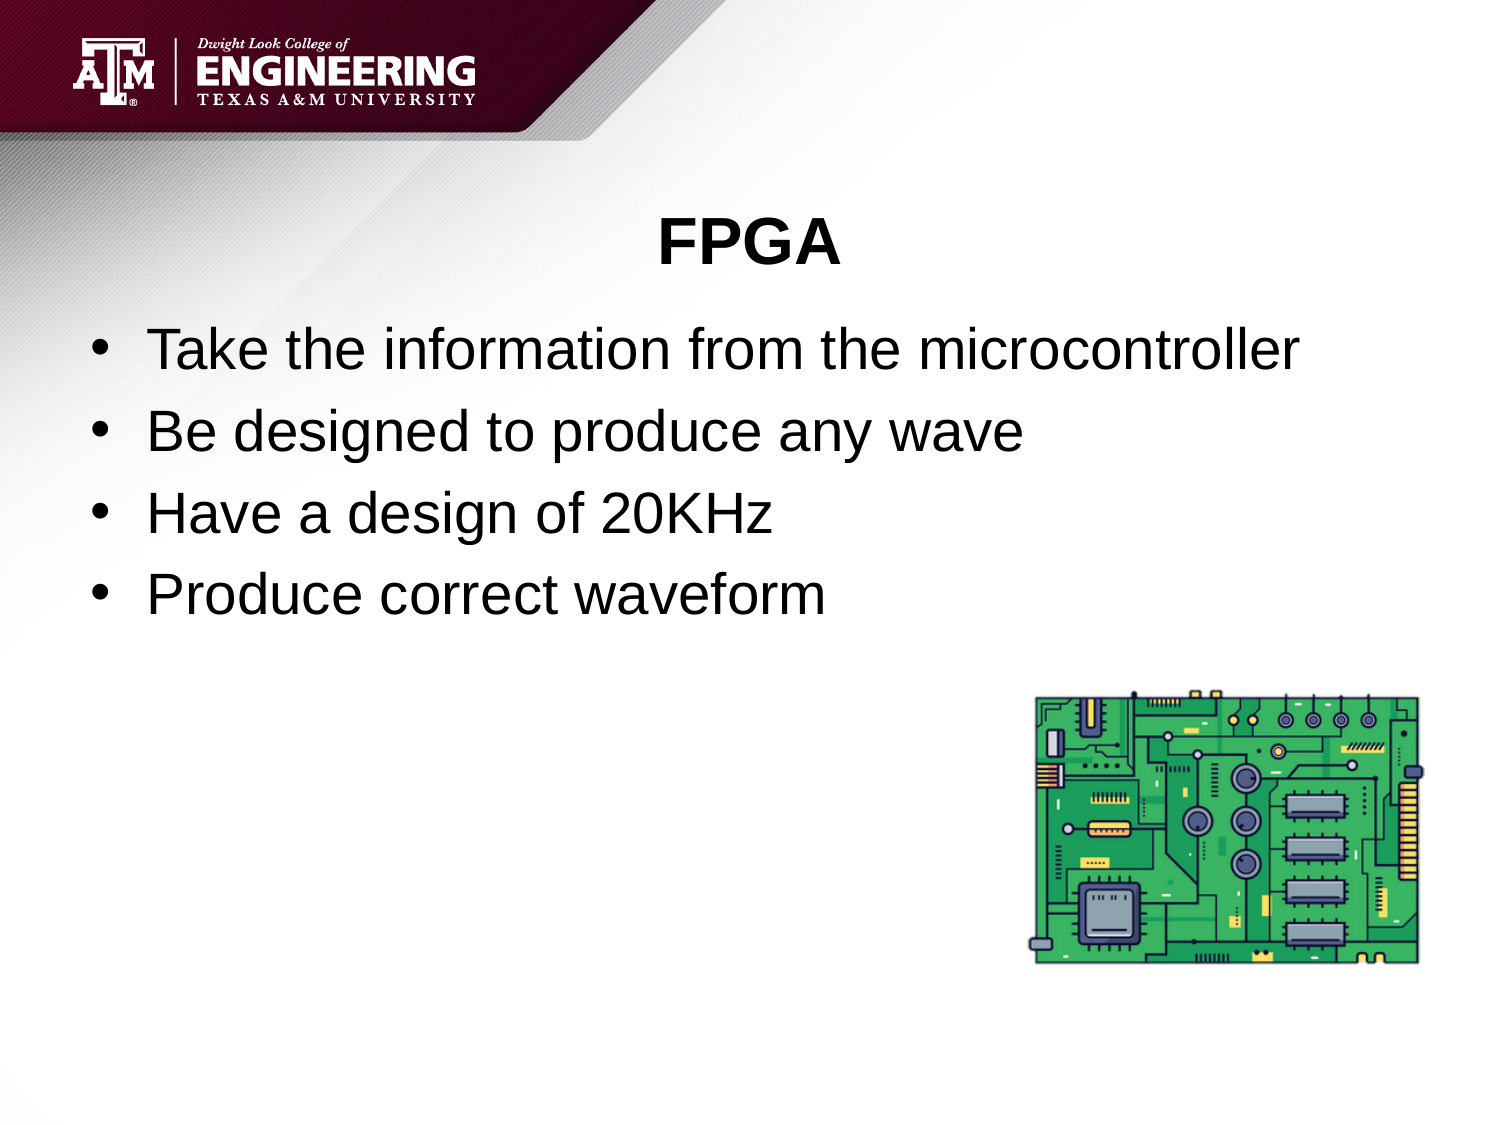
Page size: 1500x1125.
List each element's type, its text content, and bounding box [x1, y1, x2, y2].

picture [0, 0, 1500, 1125]
title FPGA [75, 172, 1425, 303]
list Take the information from the microcontroller Be designed to produce any wave Have a design of 20KHz Produce correct waveform [75, 303, 1425, 973]
